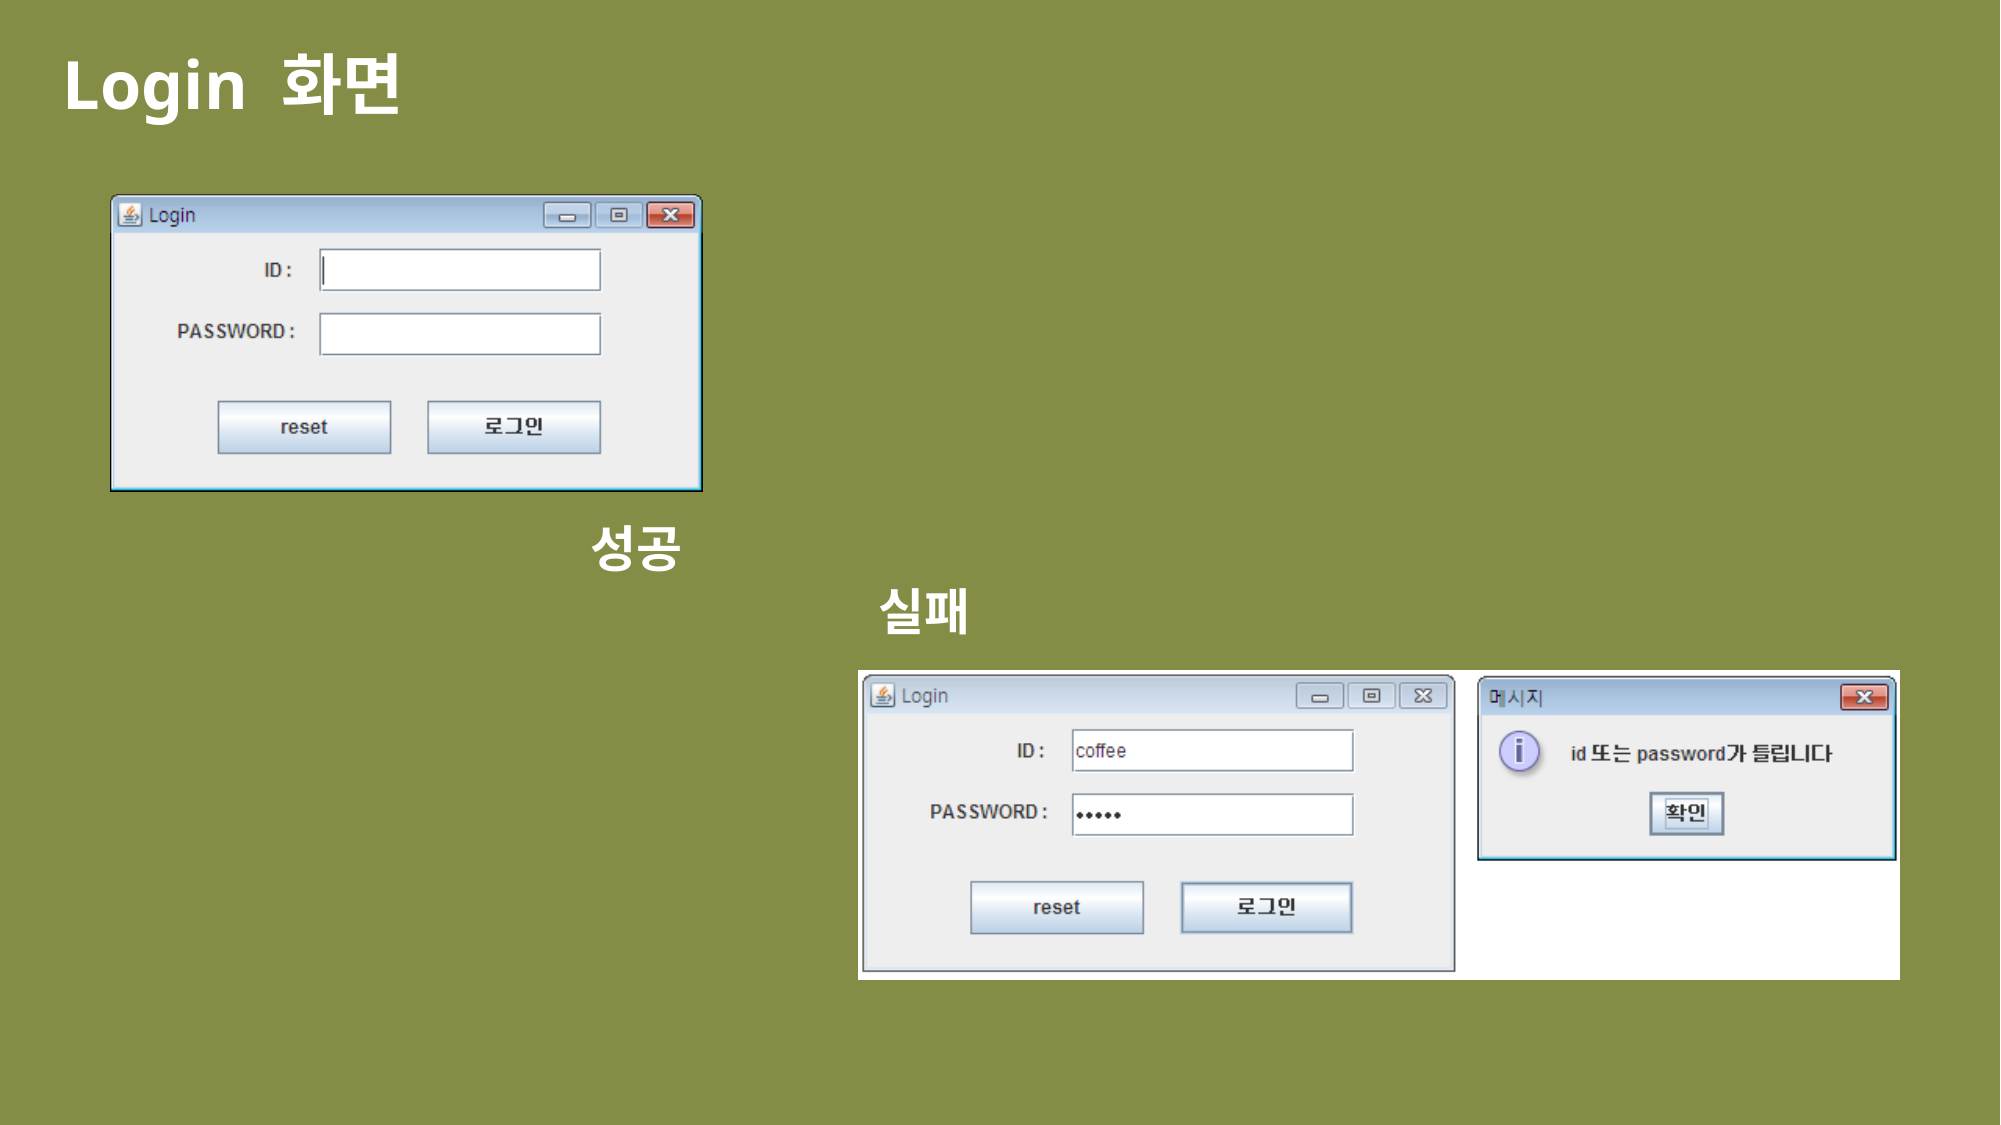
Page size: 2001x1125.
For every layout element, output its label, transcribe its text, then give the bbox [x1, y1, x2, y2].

picture [858, 670, 1900, 980]
text_box Login 화면 [47, 35, 438, 130]
text_box 실패 [863, 572, 986, 648]
text_box 성공 [575, 510, 698, 586]
picture [110, 194, 703, 492]
